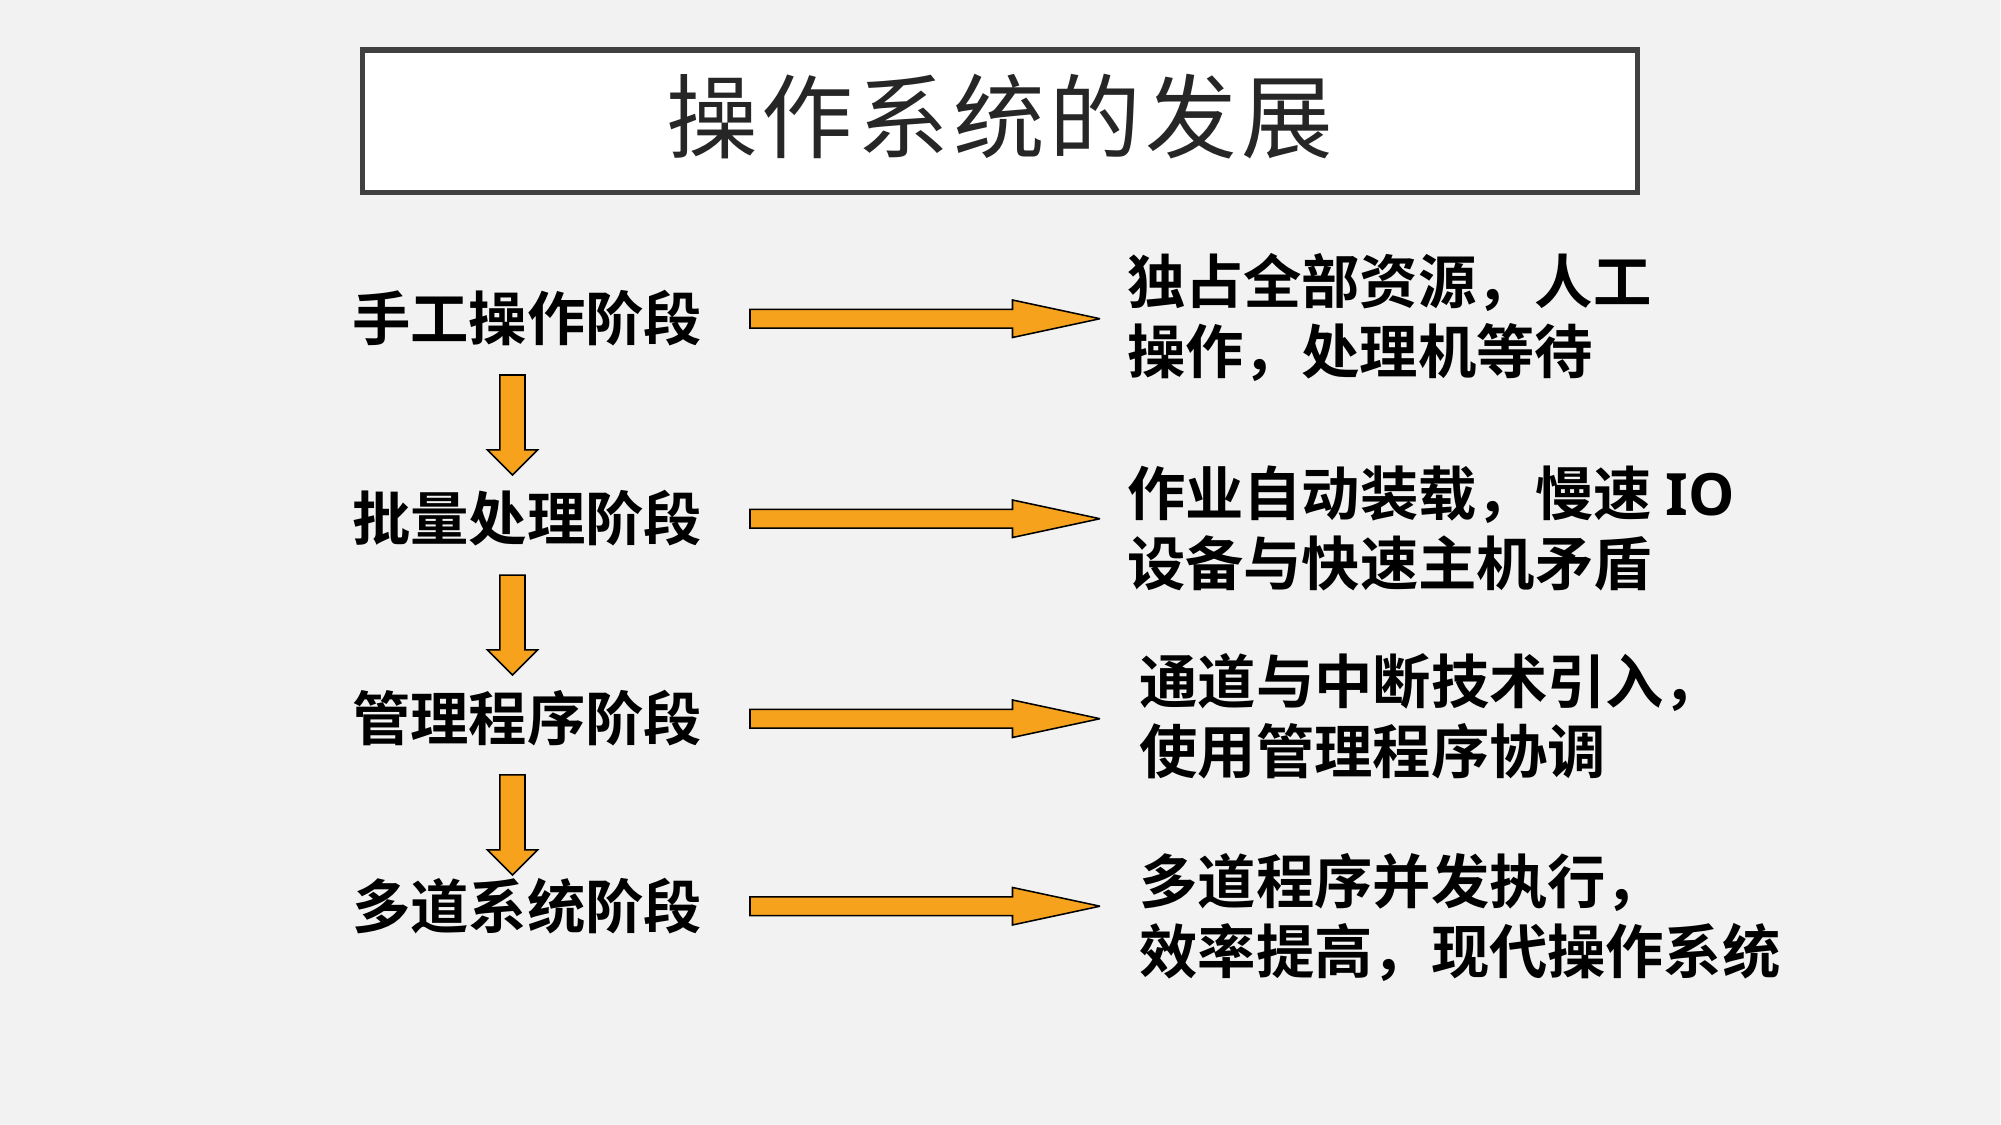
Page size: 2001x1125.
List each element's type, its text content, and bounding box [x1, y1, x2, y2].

text_box 管理程序阶段 [337, 675, 875, 760]
text_box 独占全部资源，人工操作，处理机等待 [1112, 237, 1700, 393]
text_box [487, 774, 538, 875]
text_box 批量处理阶段 [337, 474, 875, 560]
text_box [750, 500, 1101, 538]
text_box 手工操作阶段 [337, 275, 875, 360]
text_box [750, 299, 1101, 338]
text_box 多道程序并发执行， 效率提高，现代操作系统 [1125, 837, 1804, 993]
text_box [487, 375, 538, 475]
text_box 作业自动装载，慢速IO设备与快速主机矛盾 [1112, 449, 1750, 605]
title 操作系统的发展 [360, 47, 1640, 195]
text_box 通道与中断技术引入，使用管理程序协调 [1125, 637, 1750, 793]
text_box [750, 699, 1101, 738]
text_box [750, 887, 1101, 925]
text_box [487, 575, 538, 676]
text_box 多道系统阶段 [337, 862, 875, 948]
